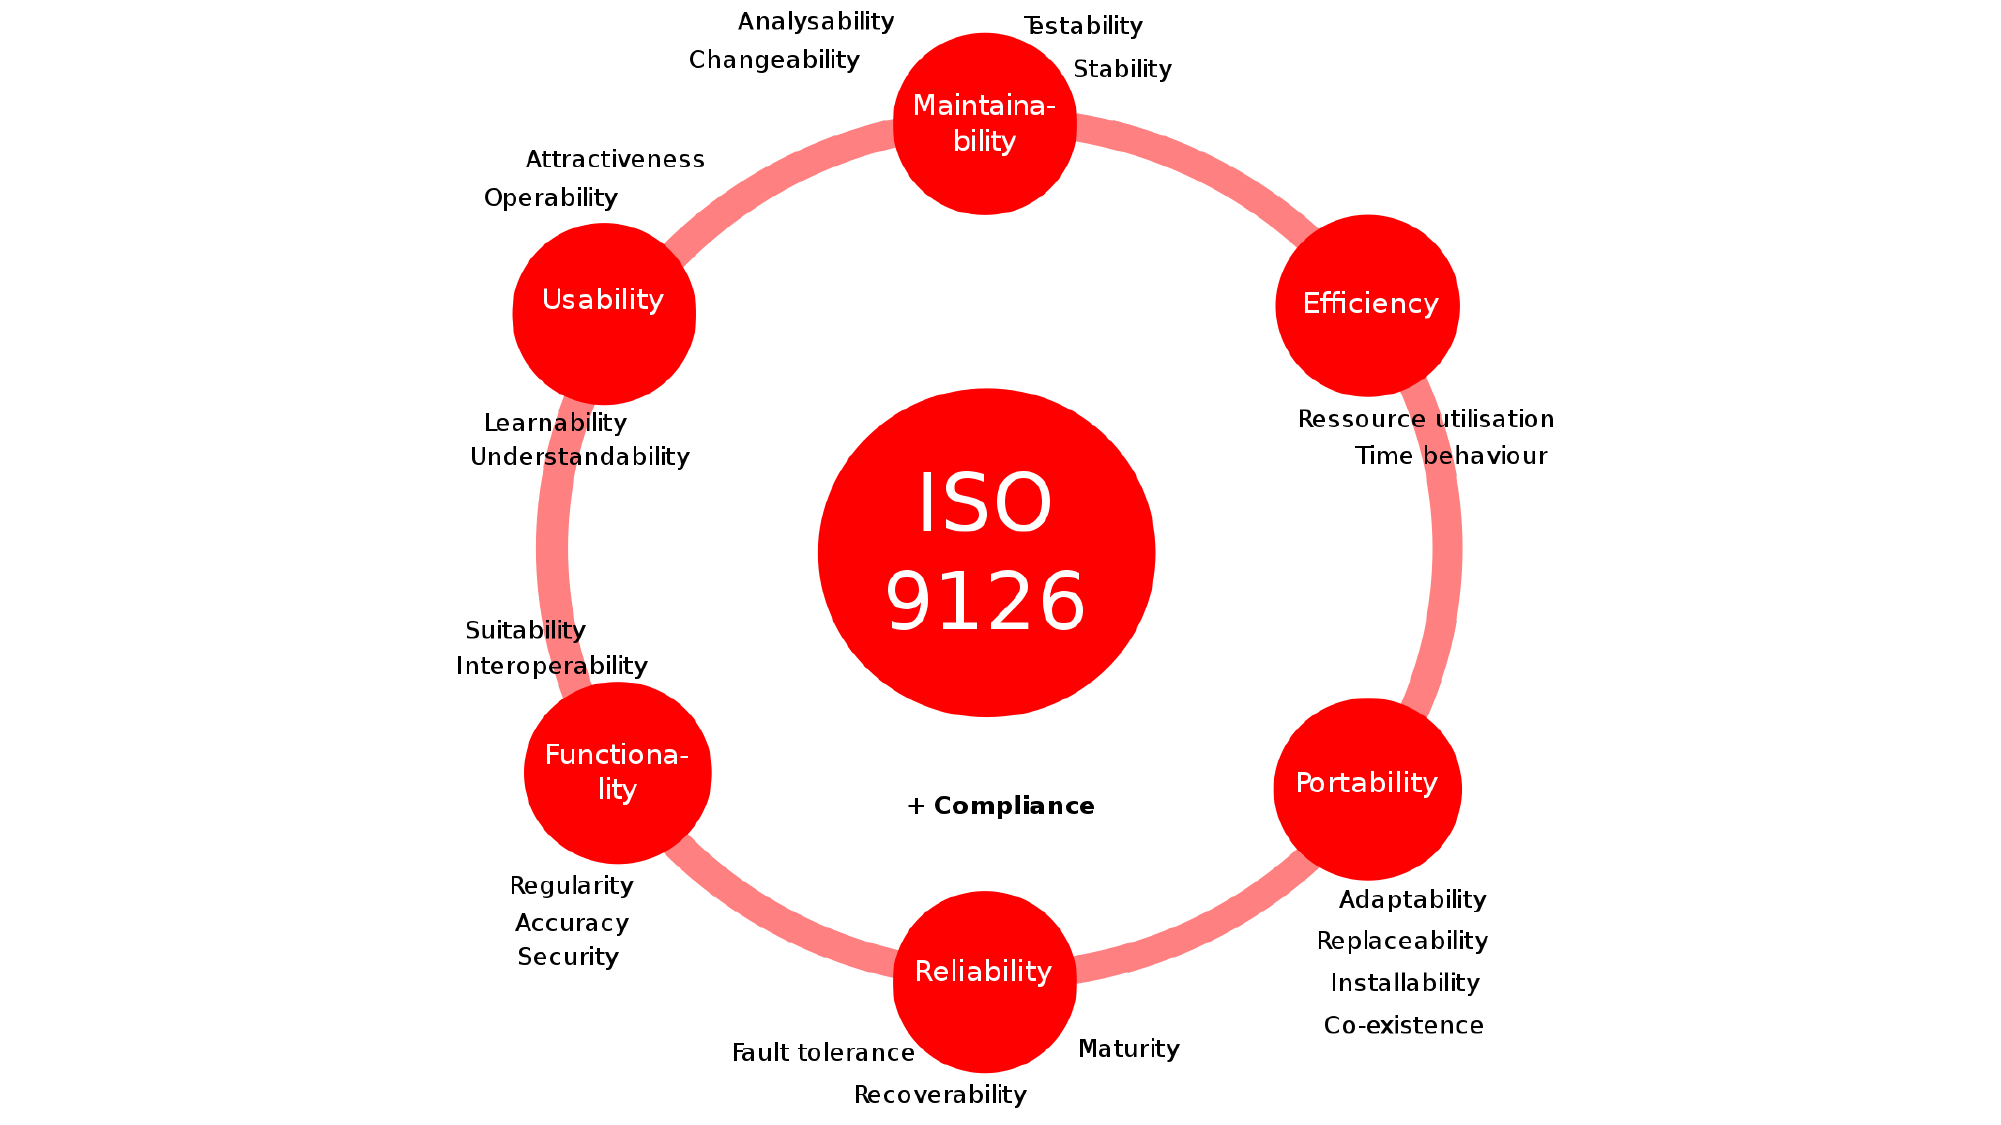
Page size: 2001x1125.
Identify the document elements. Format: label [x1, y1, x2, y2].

picture [437, 0, 1563, 1125]
